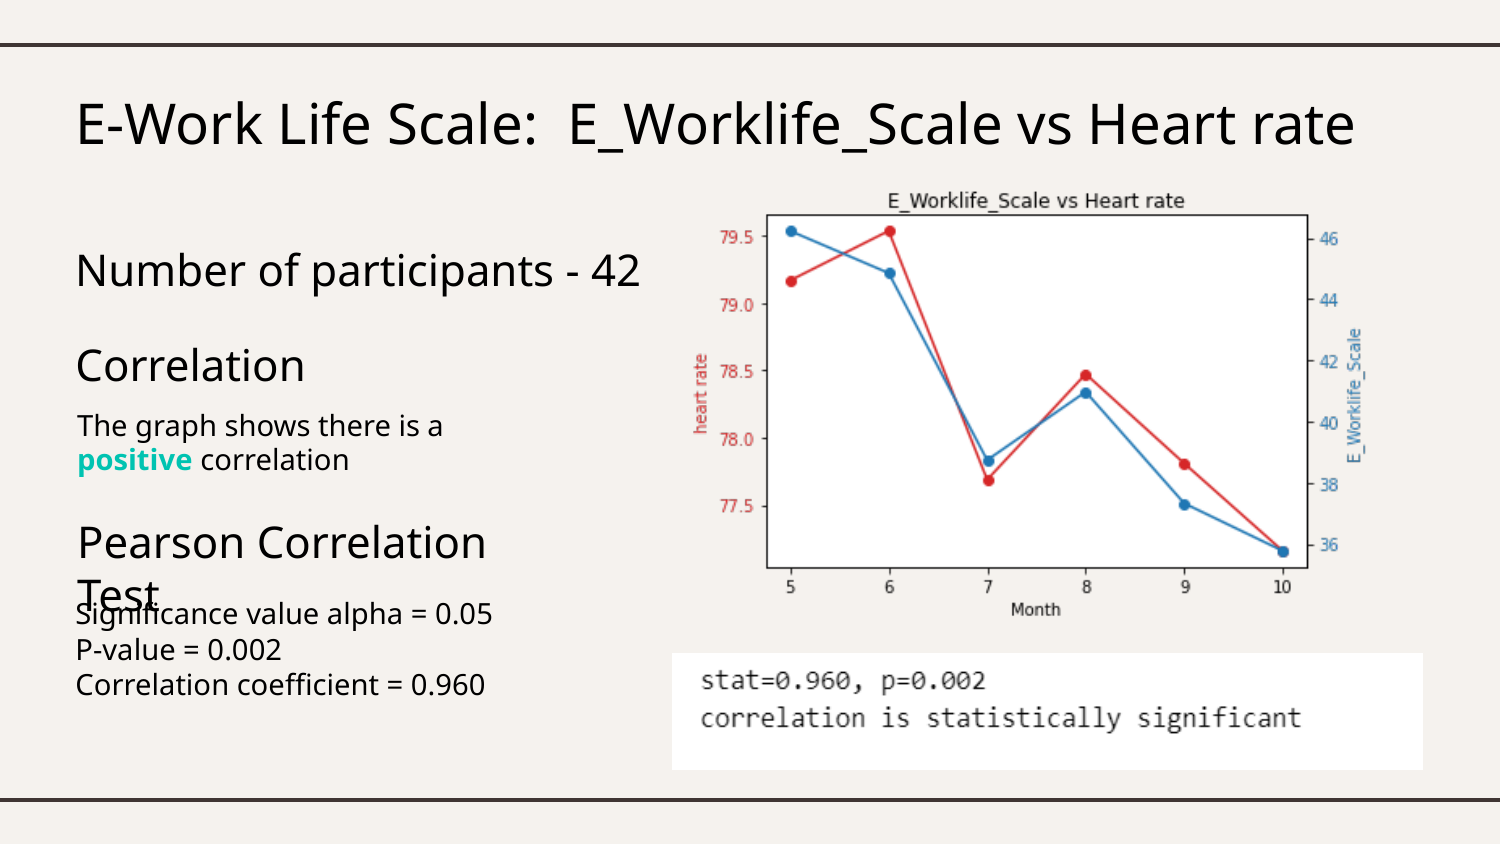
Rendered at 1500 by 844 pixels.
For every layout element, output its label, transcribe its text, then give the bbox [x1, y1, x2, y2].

title E-Work Life Scale: E_Worklife_Scale vs Heart rate [60, 72, 1500, 235]
text_box The graph shows there is a positive correlation [62, 391, 570, 490]
text_box Correlation [60, 322, 366, 404]
picture [684, 179, 1375, 630]
text_box Pearson Correlation Test [62, 499, 578, 580]
picture [672, 653, 1423, 770]
text_box Number of participants - 42 [48, 227, 660, 309]
text_box Significance value alpha = 0.05 P-value = 0.002 Correlation coefficient = 0.960 [60, 580, 648, 742]
